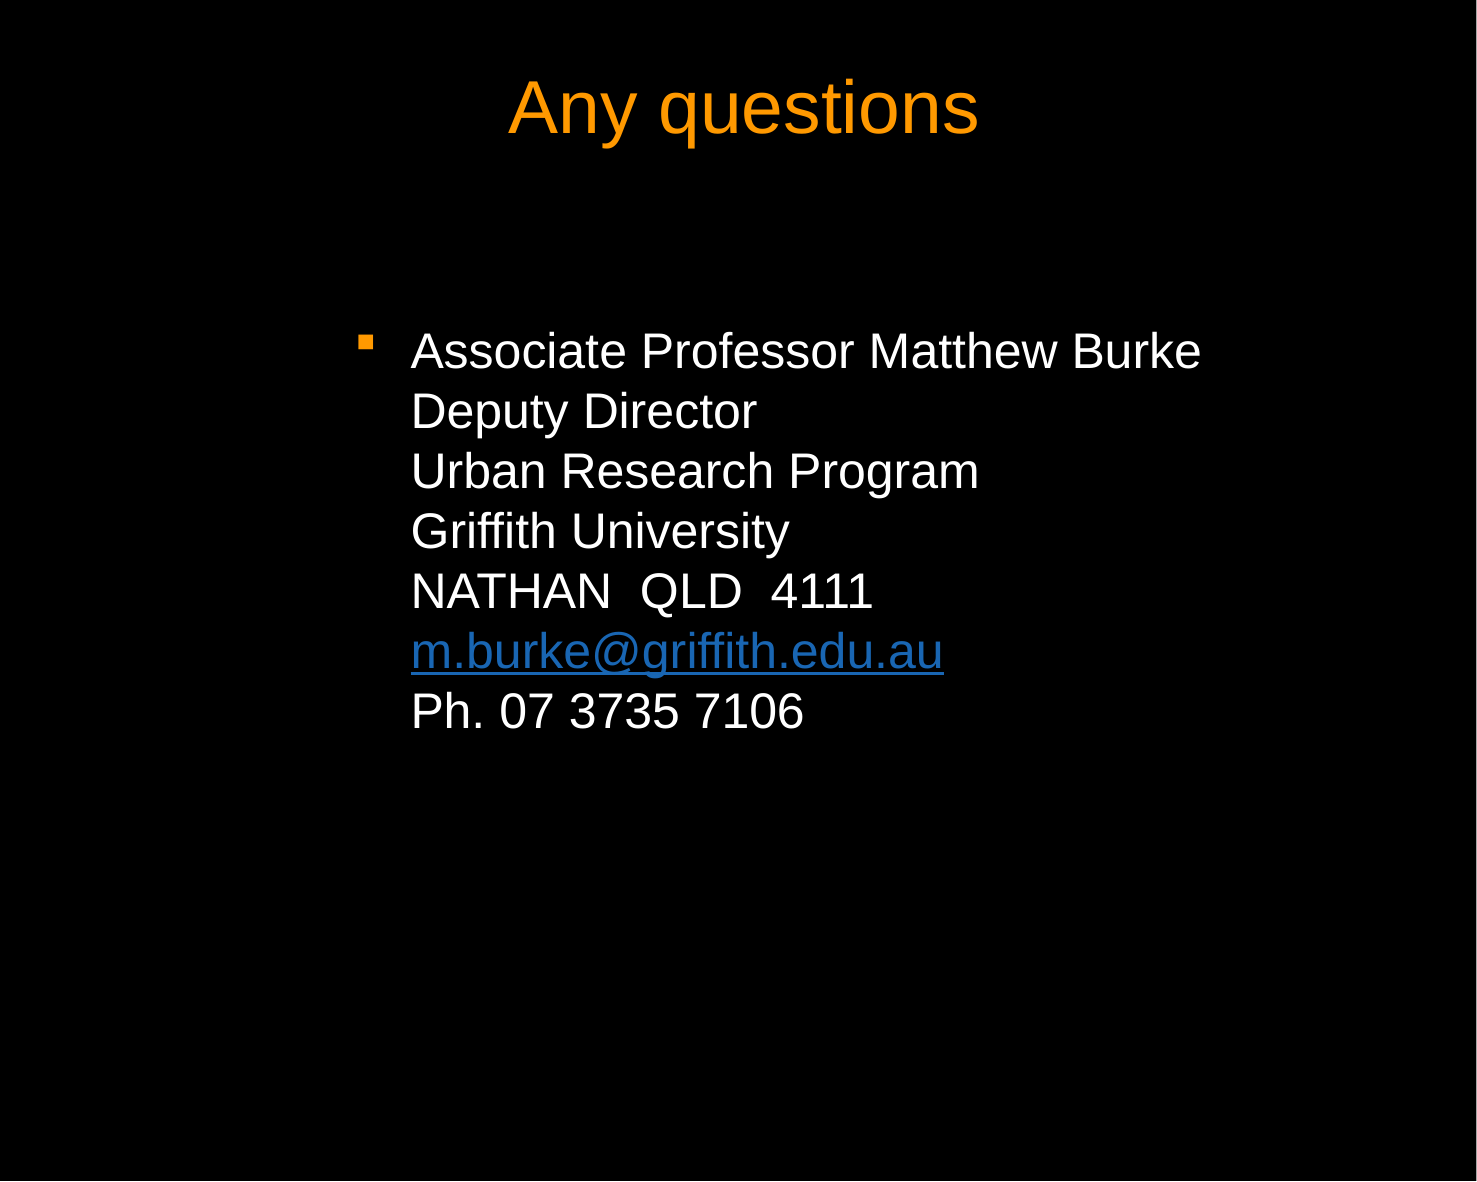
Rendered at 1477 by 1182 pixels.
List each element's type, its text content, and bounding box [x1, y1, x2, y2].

title Any questions [29, 17, 1459, 189]
list Associate Professor Matthew Burke Deputy Director Urban Research Program Griffith University NATHAN QLD 4111 m.burke@griffith.edu.au Ph. 07 3735 7106 [330, 295, 1459, 1081]
